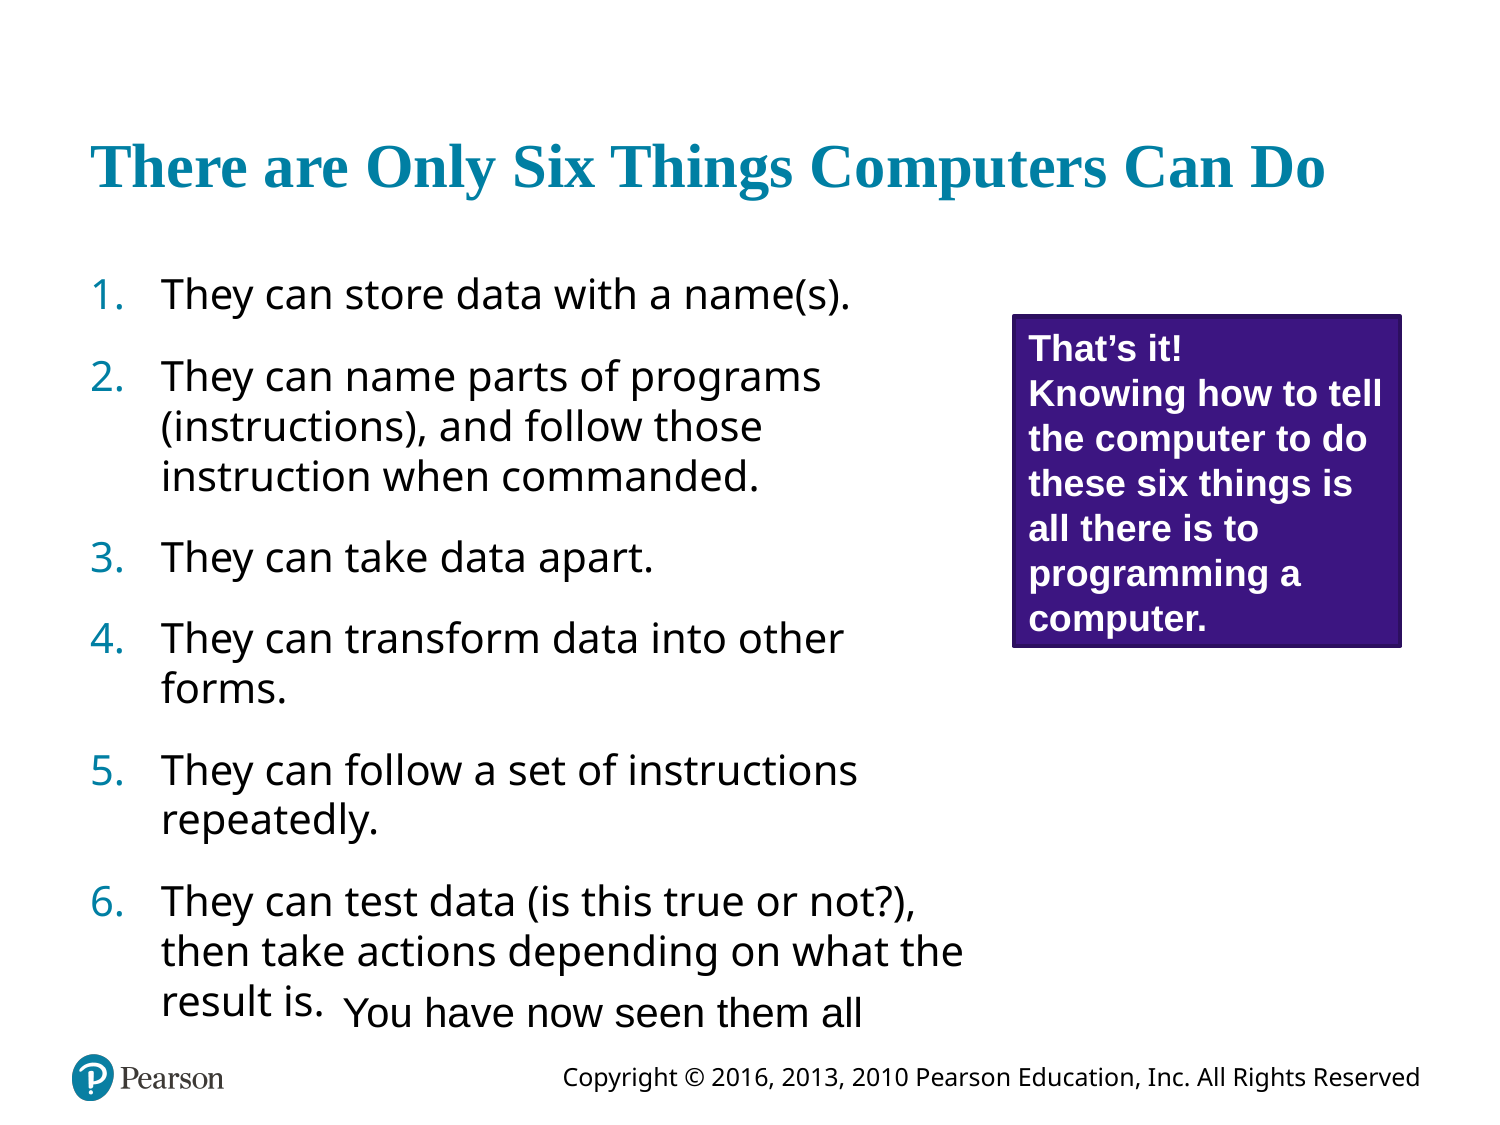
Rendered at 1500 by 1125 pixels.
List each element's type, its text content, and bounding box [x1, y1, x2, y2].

list They can store data with a name(s). They can name parts of programs (instructions), and follow those instruction when commanded. They can take data apart. They can transform data into other forms. They can follow a set of instructions repeatedly. They can test data (is this true or not?), then take actions depending on what the result is. [75, 253, 992, 1040]
picture [98, 1054, 224, 1101]
picture [72, 1087, 83, 1101]
title There are Only Six Things Computers Can Do [75, 0, 1425, 216]
text_box That’s it! Knowing how to tell the computer to do these six things is all there is to programming a computer. [1012, 314, 1402, 648]
list You have now seen them all [327, 970, 945, 1047]
picture [72, 1054, 88, 1070]
picture [80, 1063, 106, 1088]
